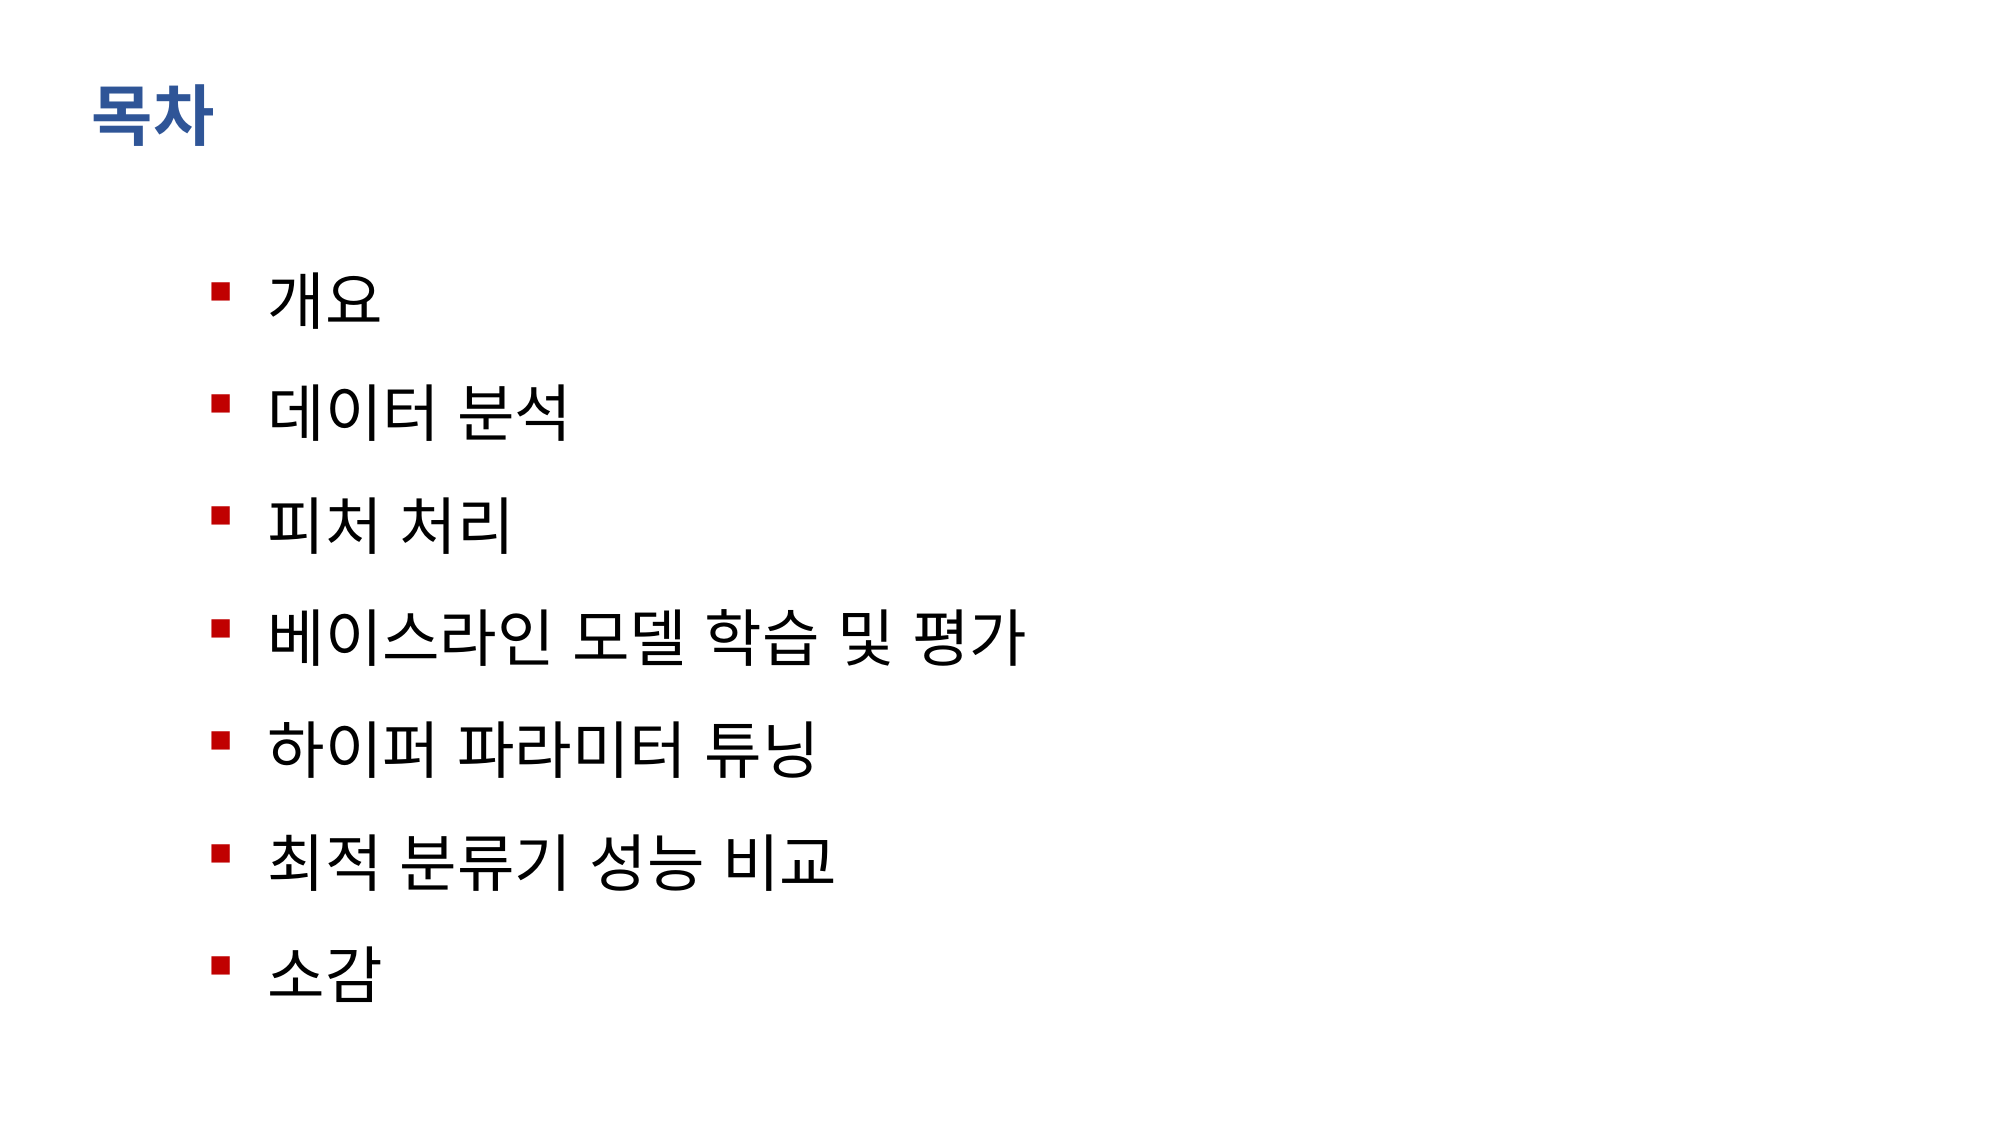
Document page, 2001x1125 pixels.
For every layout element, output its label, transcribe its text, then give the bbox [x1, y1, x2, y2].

text_box 목차 [77, 66, 230, 162]
text_box 개요 데이터 분석 피처 처리 베이스라인 모델 학습 및 평가 하이퍼 파라미터 튜닝 최적 분류기 성능 비교 소감 [191, 217, 1043, 1019]
